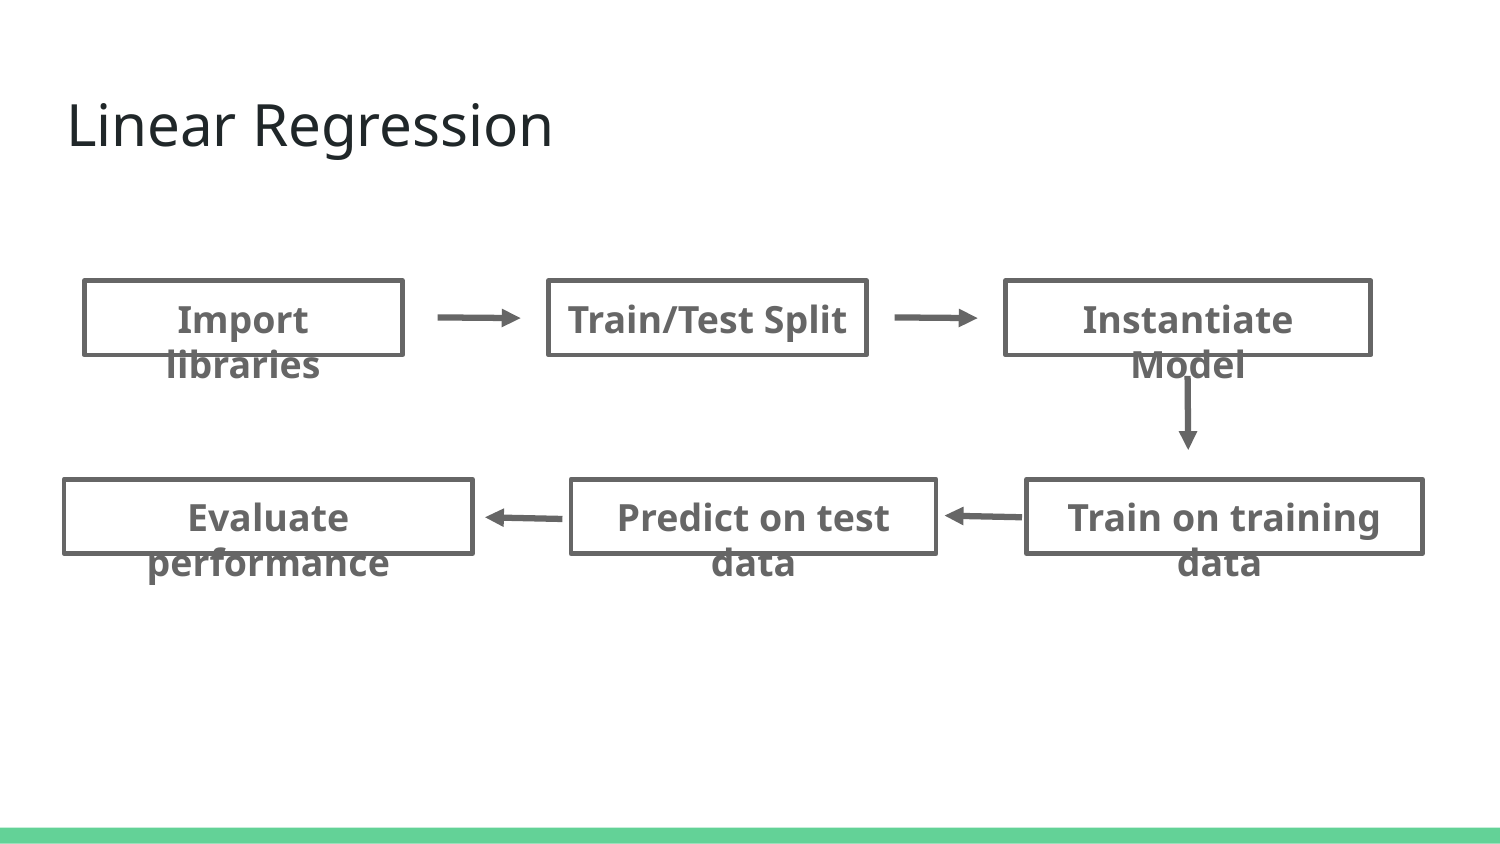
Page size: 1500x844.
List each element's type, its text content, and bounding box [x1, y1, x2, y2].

text_box Predict on test data [570, 479, 937, 554]
text_box Import libraries [84, 280, 403, 355]
text_box Instantiate Model [1005, 280, 1371, 355]
text_box Train on training data [1026, 479, 1423, 554]
text_box Evaluate performance [64, 479, 473, 554]
text_box Train/Test Split [548, 280, 867, 355]
title Linear Regression [51, 72, 1449, 167]
